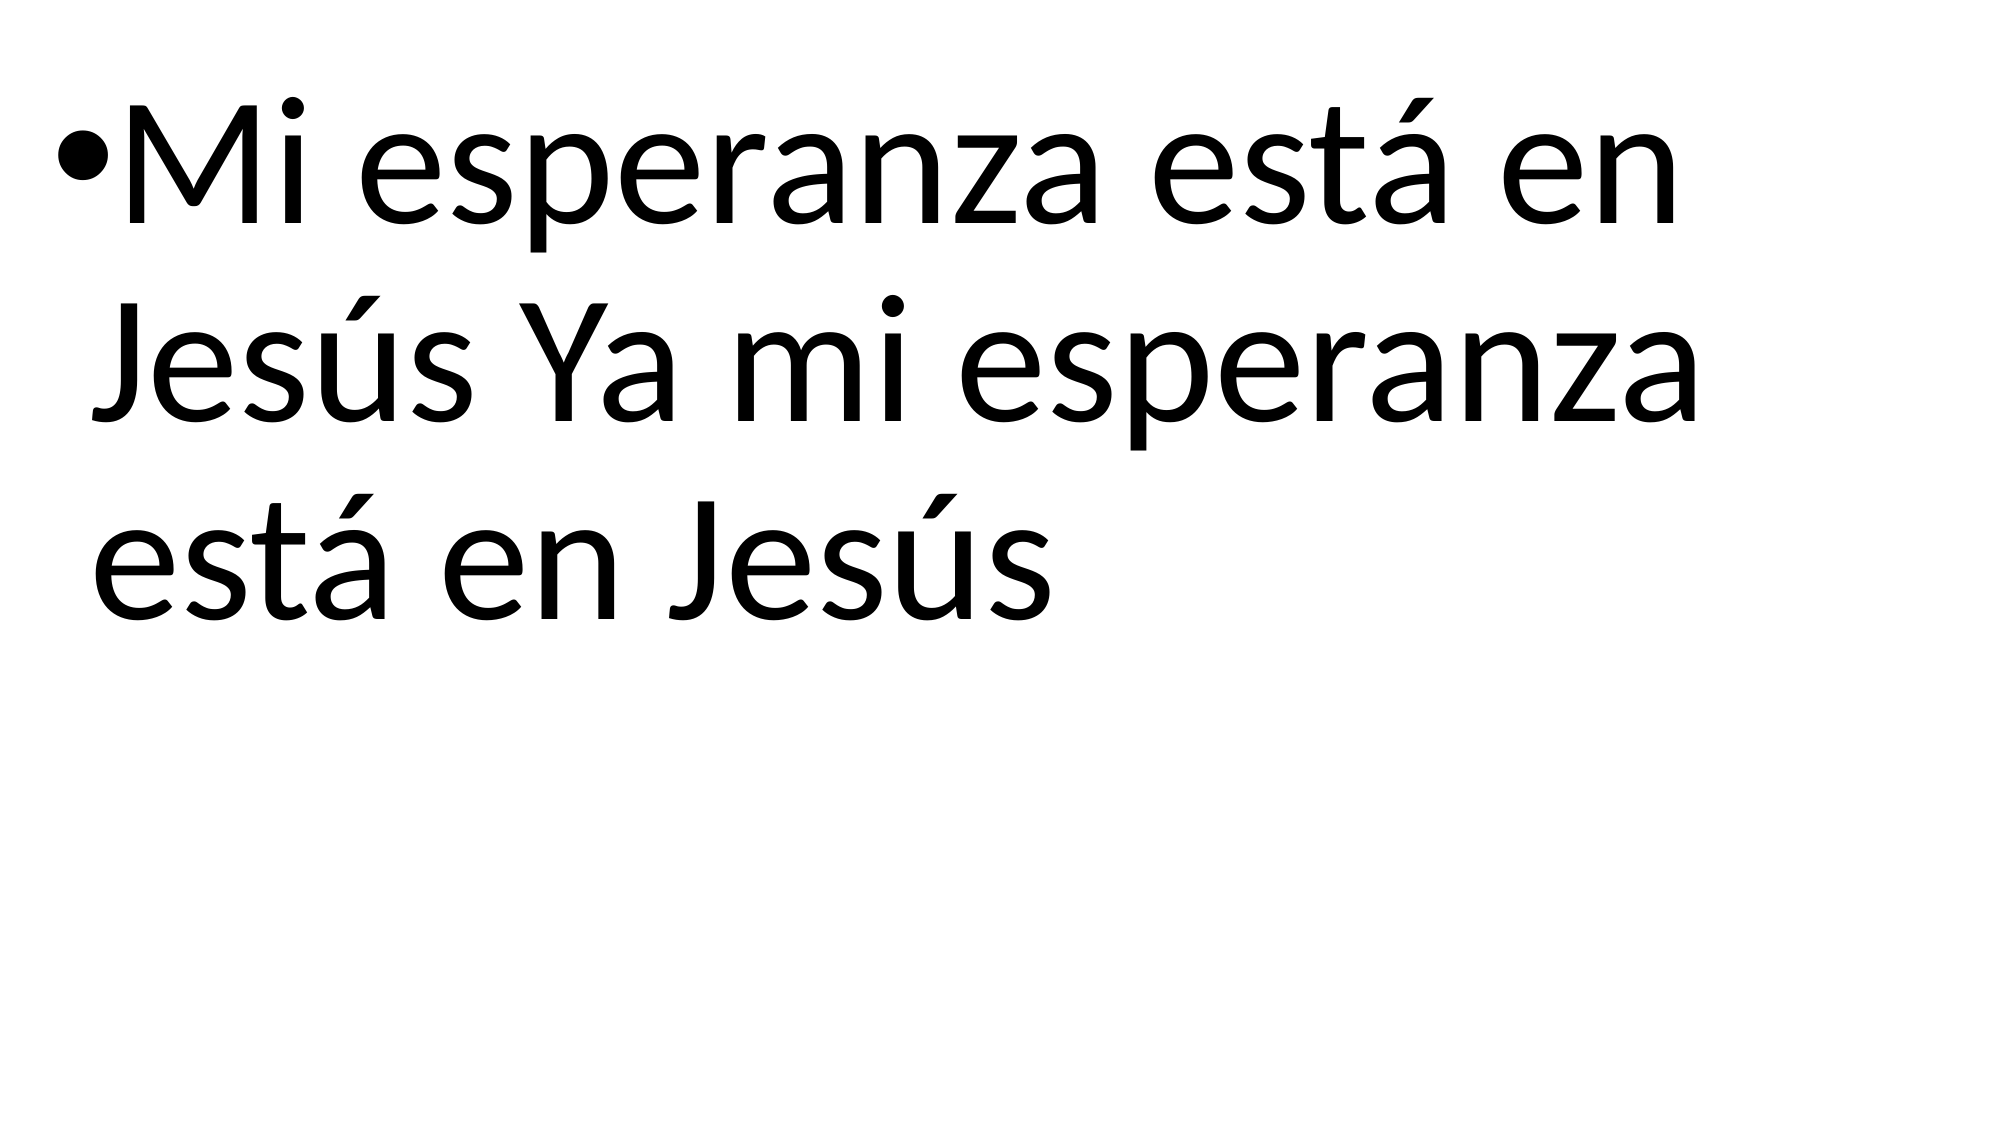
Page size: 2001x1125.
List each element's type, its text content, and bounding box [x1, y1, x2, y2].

list Mi esperanza está en Jesús Ya mi esperanza está en Jesús [36, 57, 1959, 1077]
